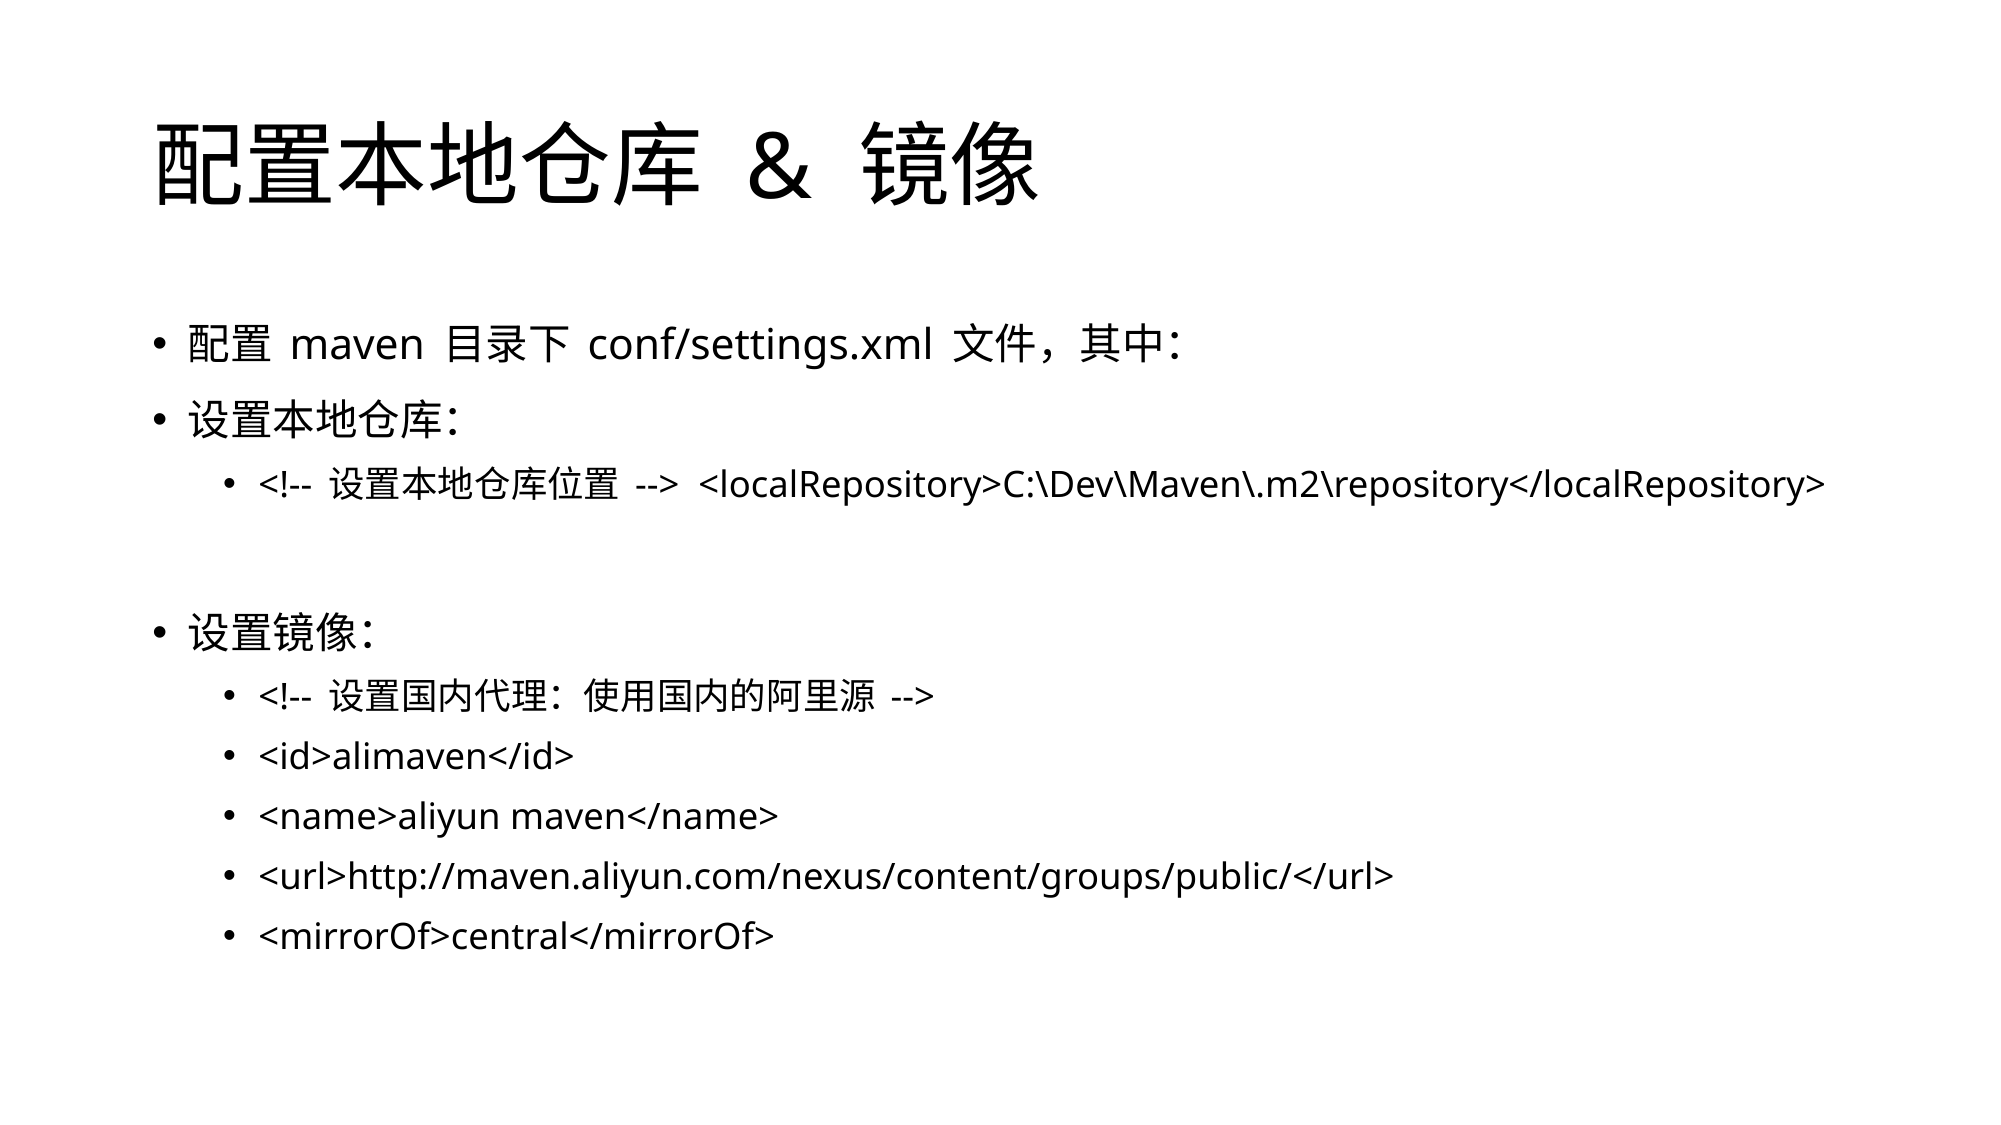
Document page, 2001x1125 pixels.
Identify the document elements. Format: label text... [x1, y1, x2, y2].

title 配置本地仓库 & 镜像 [137, 59, 1863, 278]
list 配置 maven 目录下 conf/settings.xml 文件，其中： 设置本地仓库： <!-- 设置本地仓库位置 --> <localRepository>C:\Dev\Maven\.m2\repository</localRepository> 设置镜像： <!-- 设置国内代理：使用国内的阿里源 --> <id>alimaven</id> <name>aliyun maven</name> <url>http://maven.aliyun.com/nexus/content/groups/public/</url> <mirrorOf>central</mirrorOf> [137, 299, 1863, 1014]
